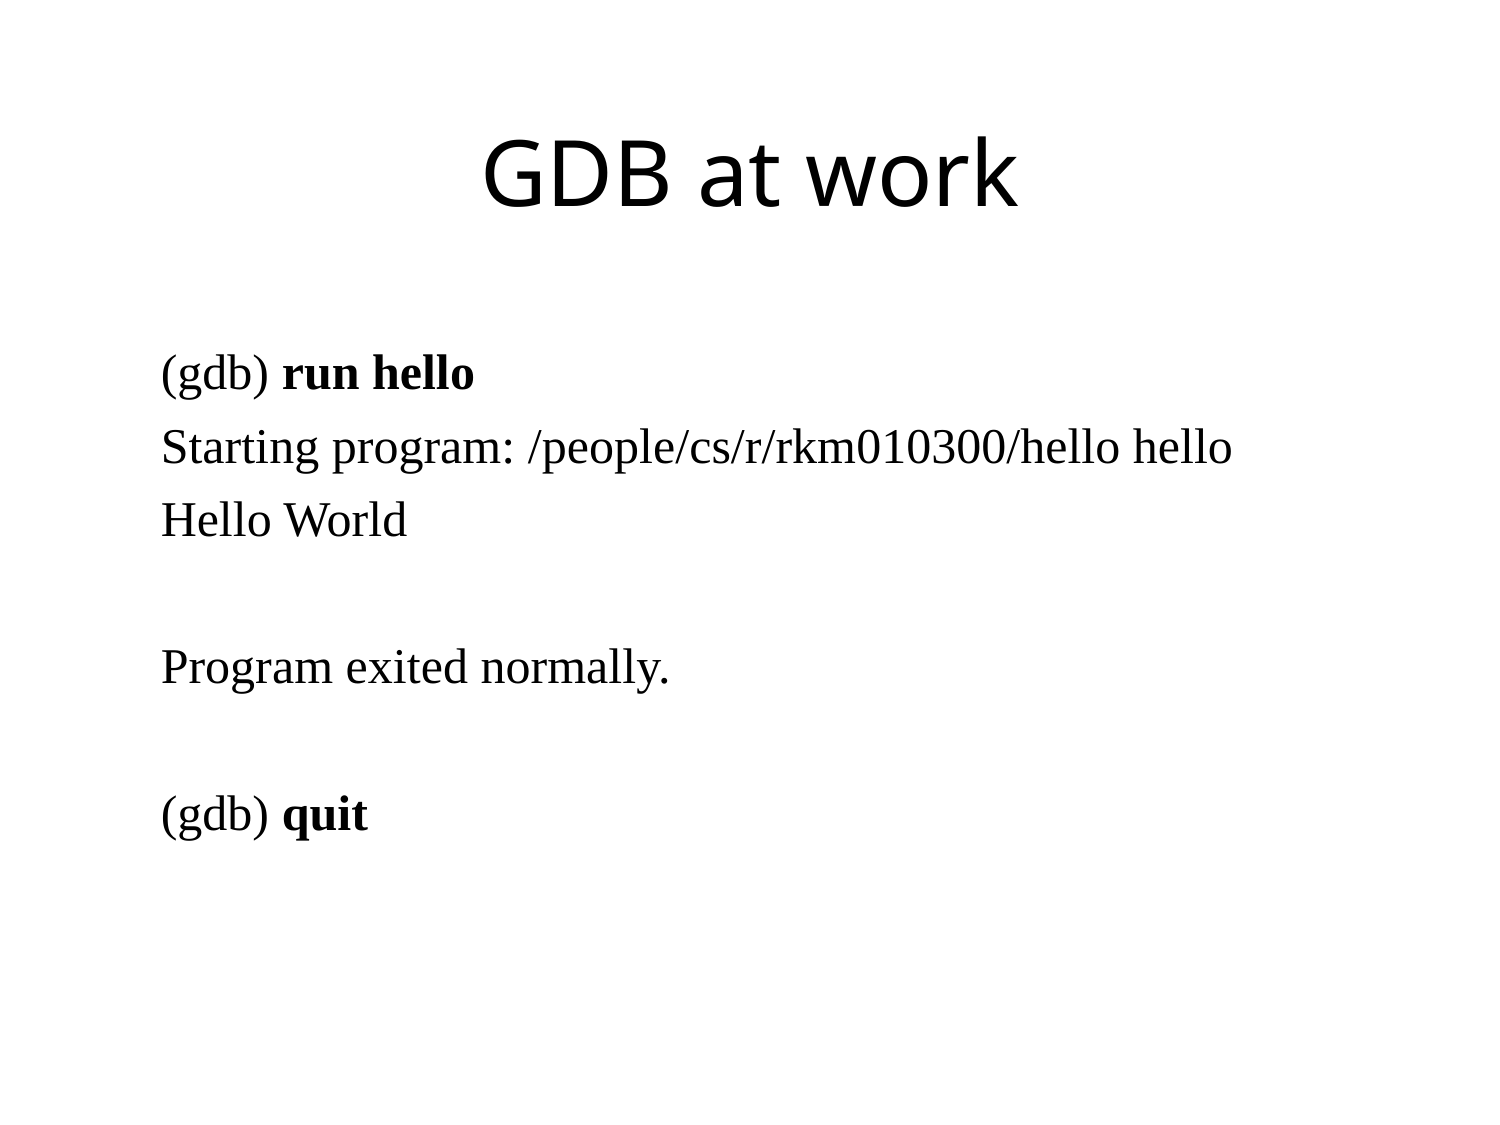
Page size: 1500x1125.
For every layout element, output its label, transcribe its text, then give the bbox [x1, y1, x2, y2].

title GDB at work [112, 99, 1388, 288]
list (gdb) run hello Starting program: /people/cs/r/rkm010300/hello hello Hello World Program exited normally. (gdb) quit [112, 324, 1388, 1000]
